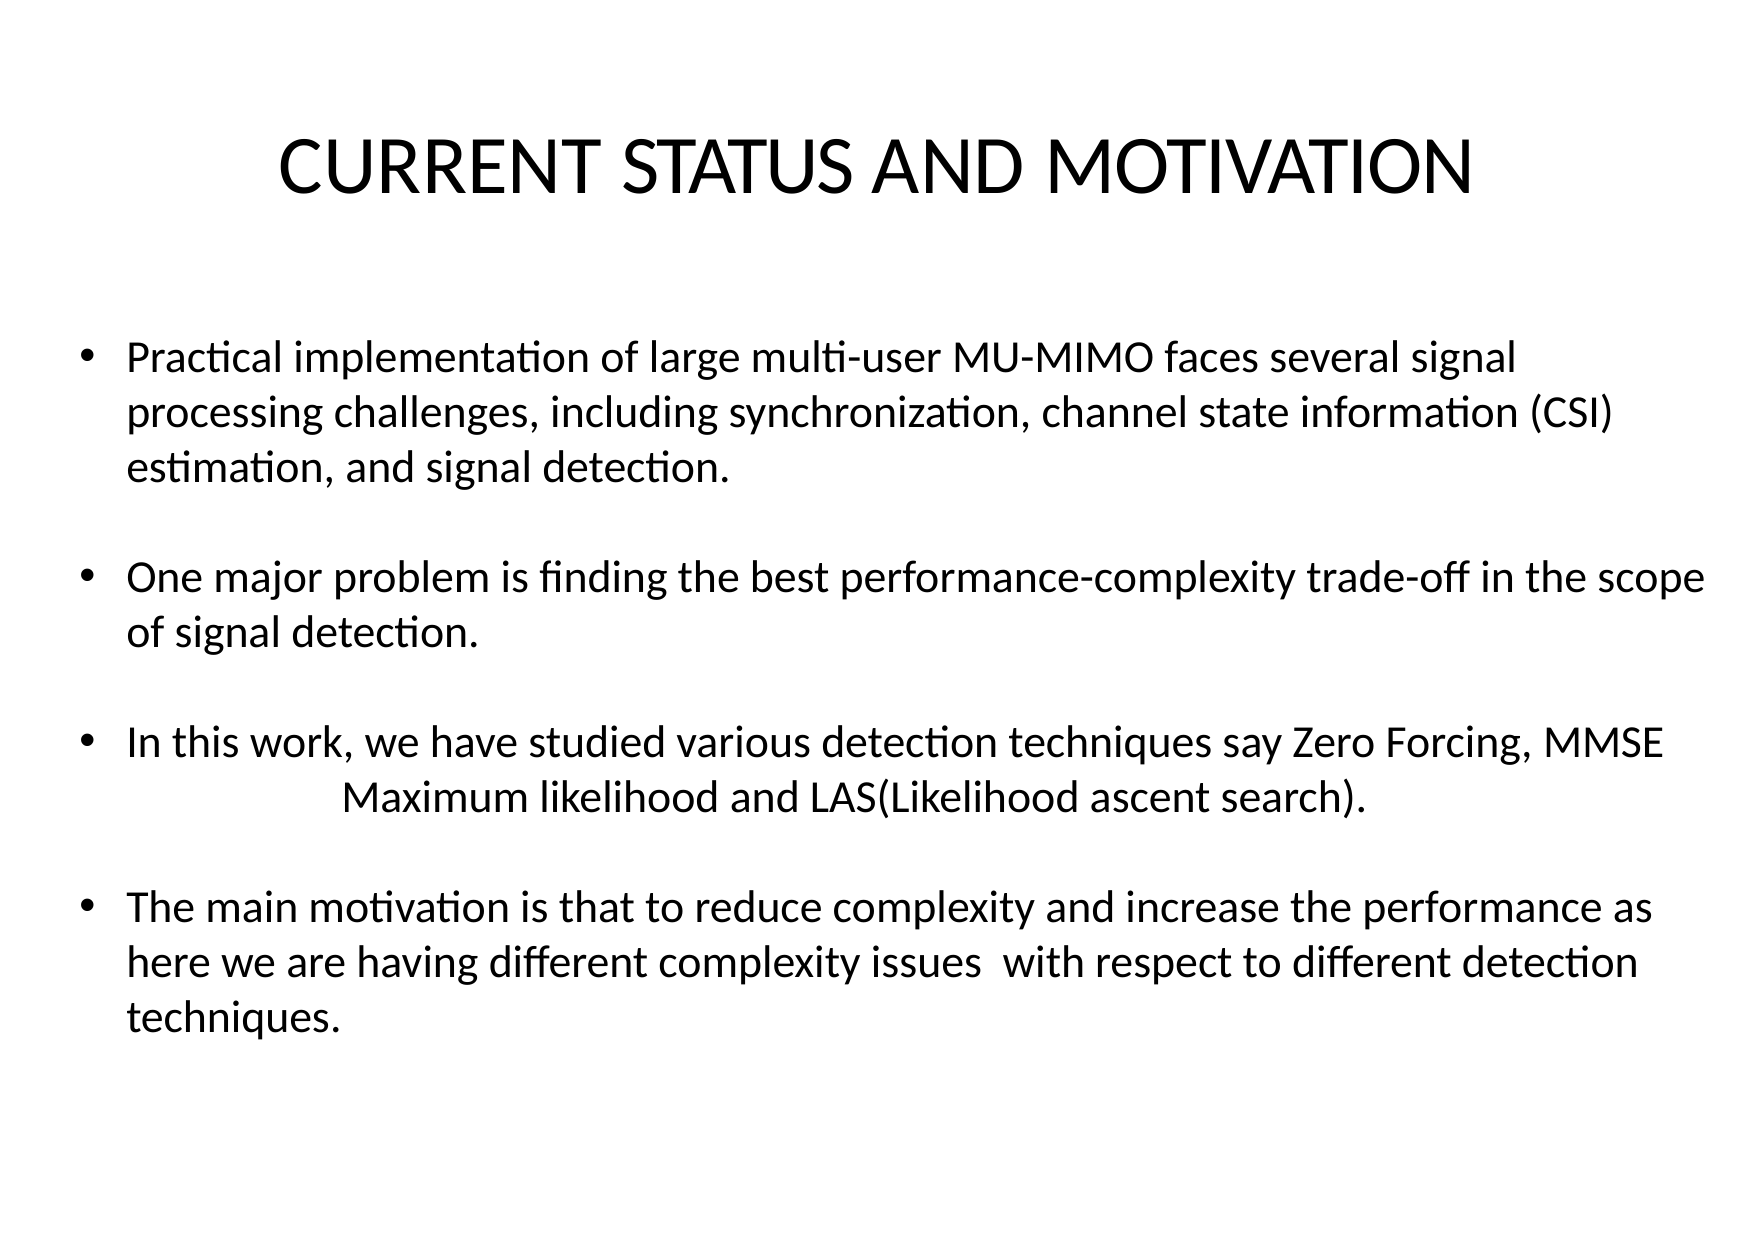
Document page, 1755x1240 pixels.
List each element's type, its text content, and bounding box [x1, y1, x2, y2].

title CURRENT STATUS AND MOTIVATION [263, 110, 1491, 318]
text_box Practical implementation of large multi-user MU-MIMO faces several signal processing challenges, including synchronization, channel state information (CSI) estimation, and signal detection. One major problem is ﬁnding the best performance-complexity trade-off in the scope of signal detection. In this work, we have studied various detection techniques say Zero Forcing, MMSE Maximum likelihood and LAS(Likelihood ascent search). The main motivation is that to reduce complexity and increase the performance as here we are having different complexity issues with respect to different detection techniques. [64, 319, 1728, 1050]
